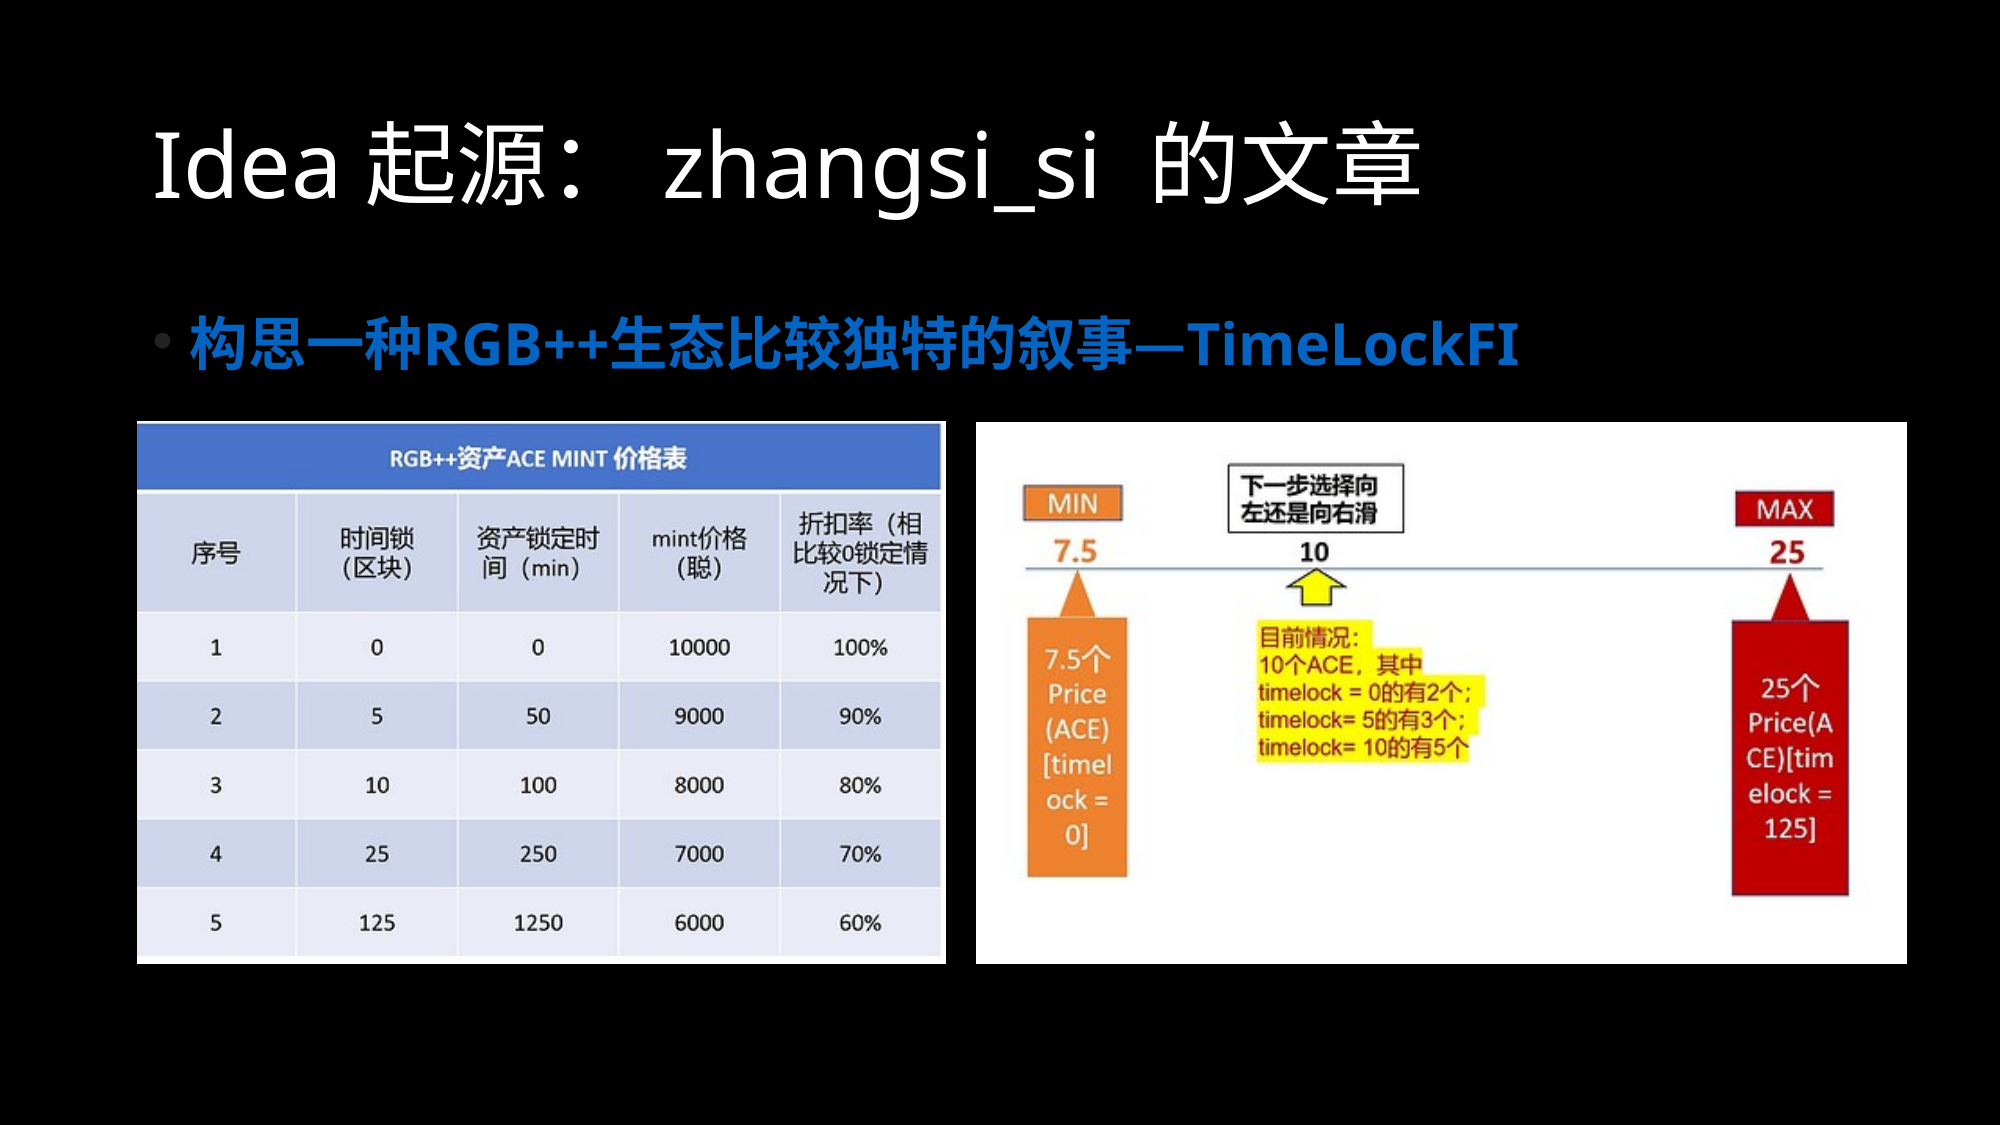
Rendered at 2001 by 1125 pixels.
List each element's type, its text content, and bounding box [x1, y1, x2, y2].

title Idea起源：zhangsi_si 的文章 [137, 59, 1863, 278]
list 构思一种RGB++生态比较独特的叙事—TimeLockFI [137, 299, 1863, 1014]
picture [976, 422, 1907, 964]
picture [137, 421, 946, 964]
